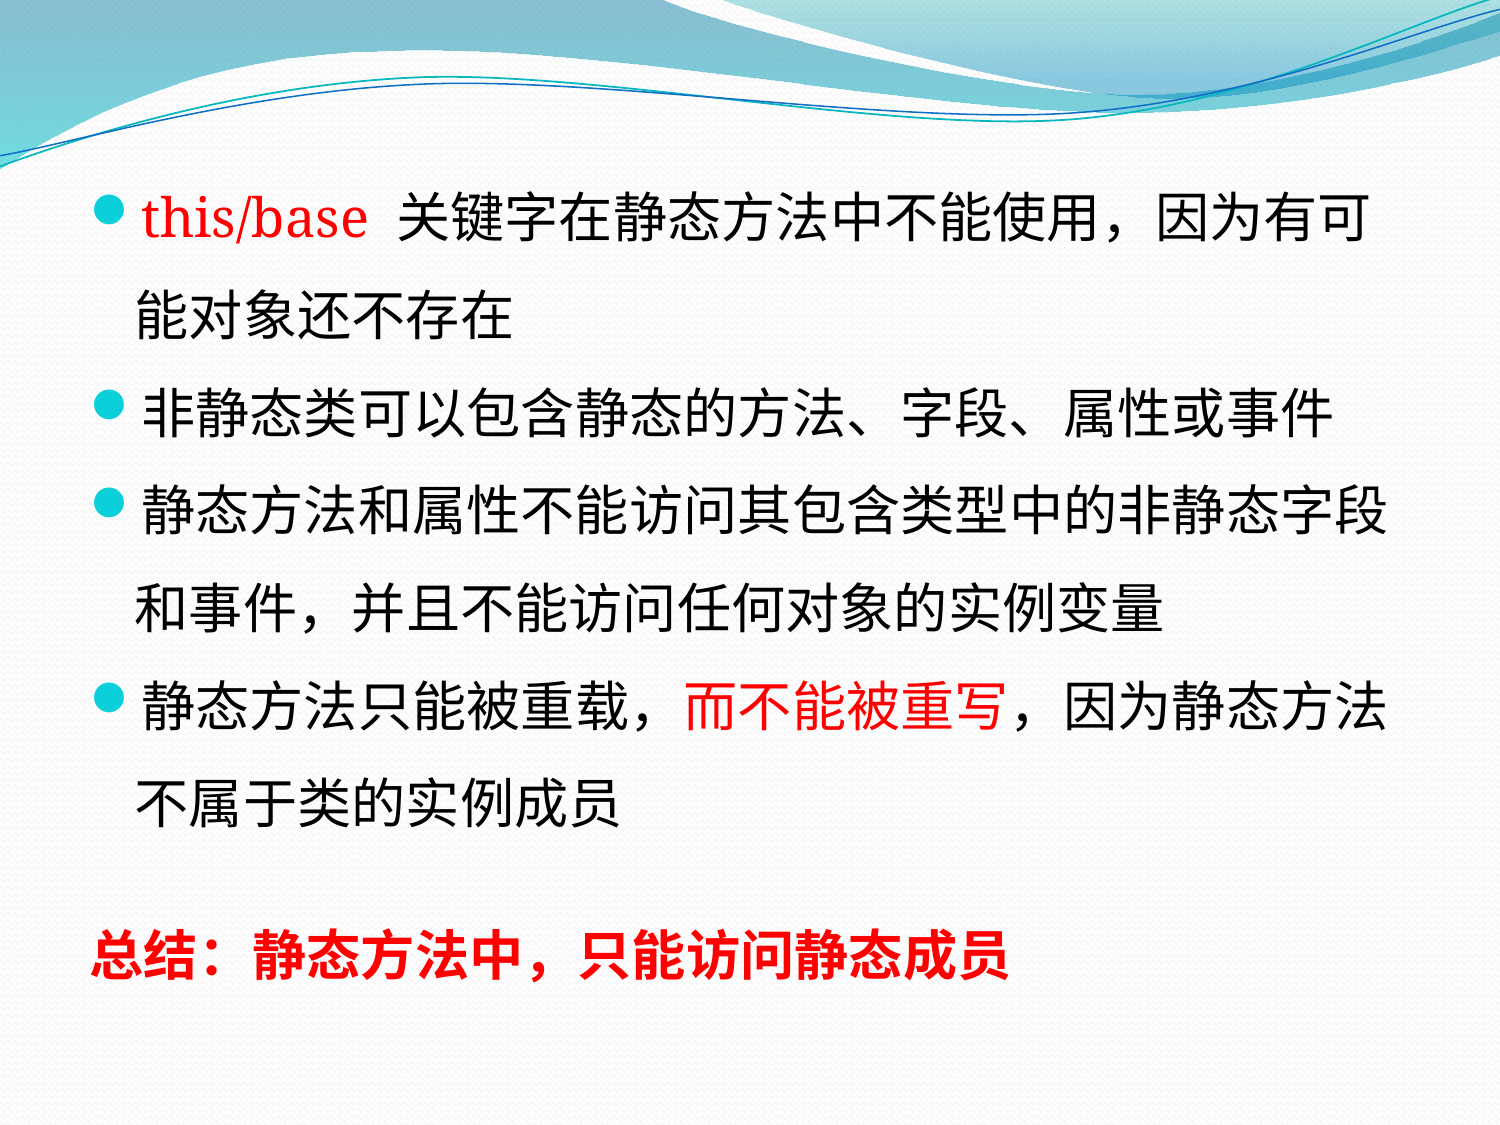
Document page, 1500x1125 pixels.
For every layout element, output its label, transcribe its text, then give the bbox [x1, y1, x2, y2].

list this/base 关键字在静态方法中不能使用，因为有可能对象还不存在 非静态类可以包含静态的方法、字段、属性或事件 静态方法和属性不能访问其包含类型中的非静态字段和事件，并且不能访问任何对象的实例变量 静态方法只能被重载，而不能被重写，因为静态方法不属于类的实例成员 总结：静态方法中，只能访问静态成员 [75, 143, 1425, 1038]
